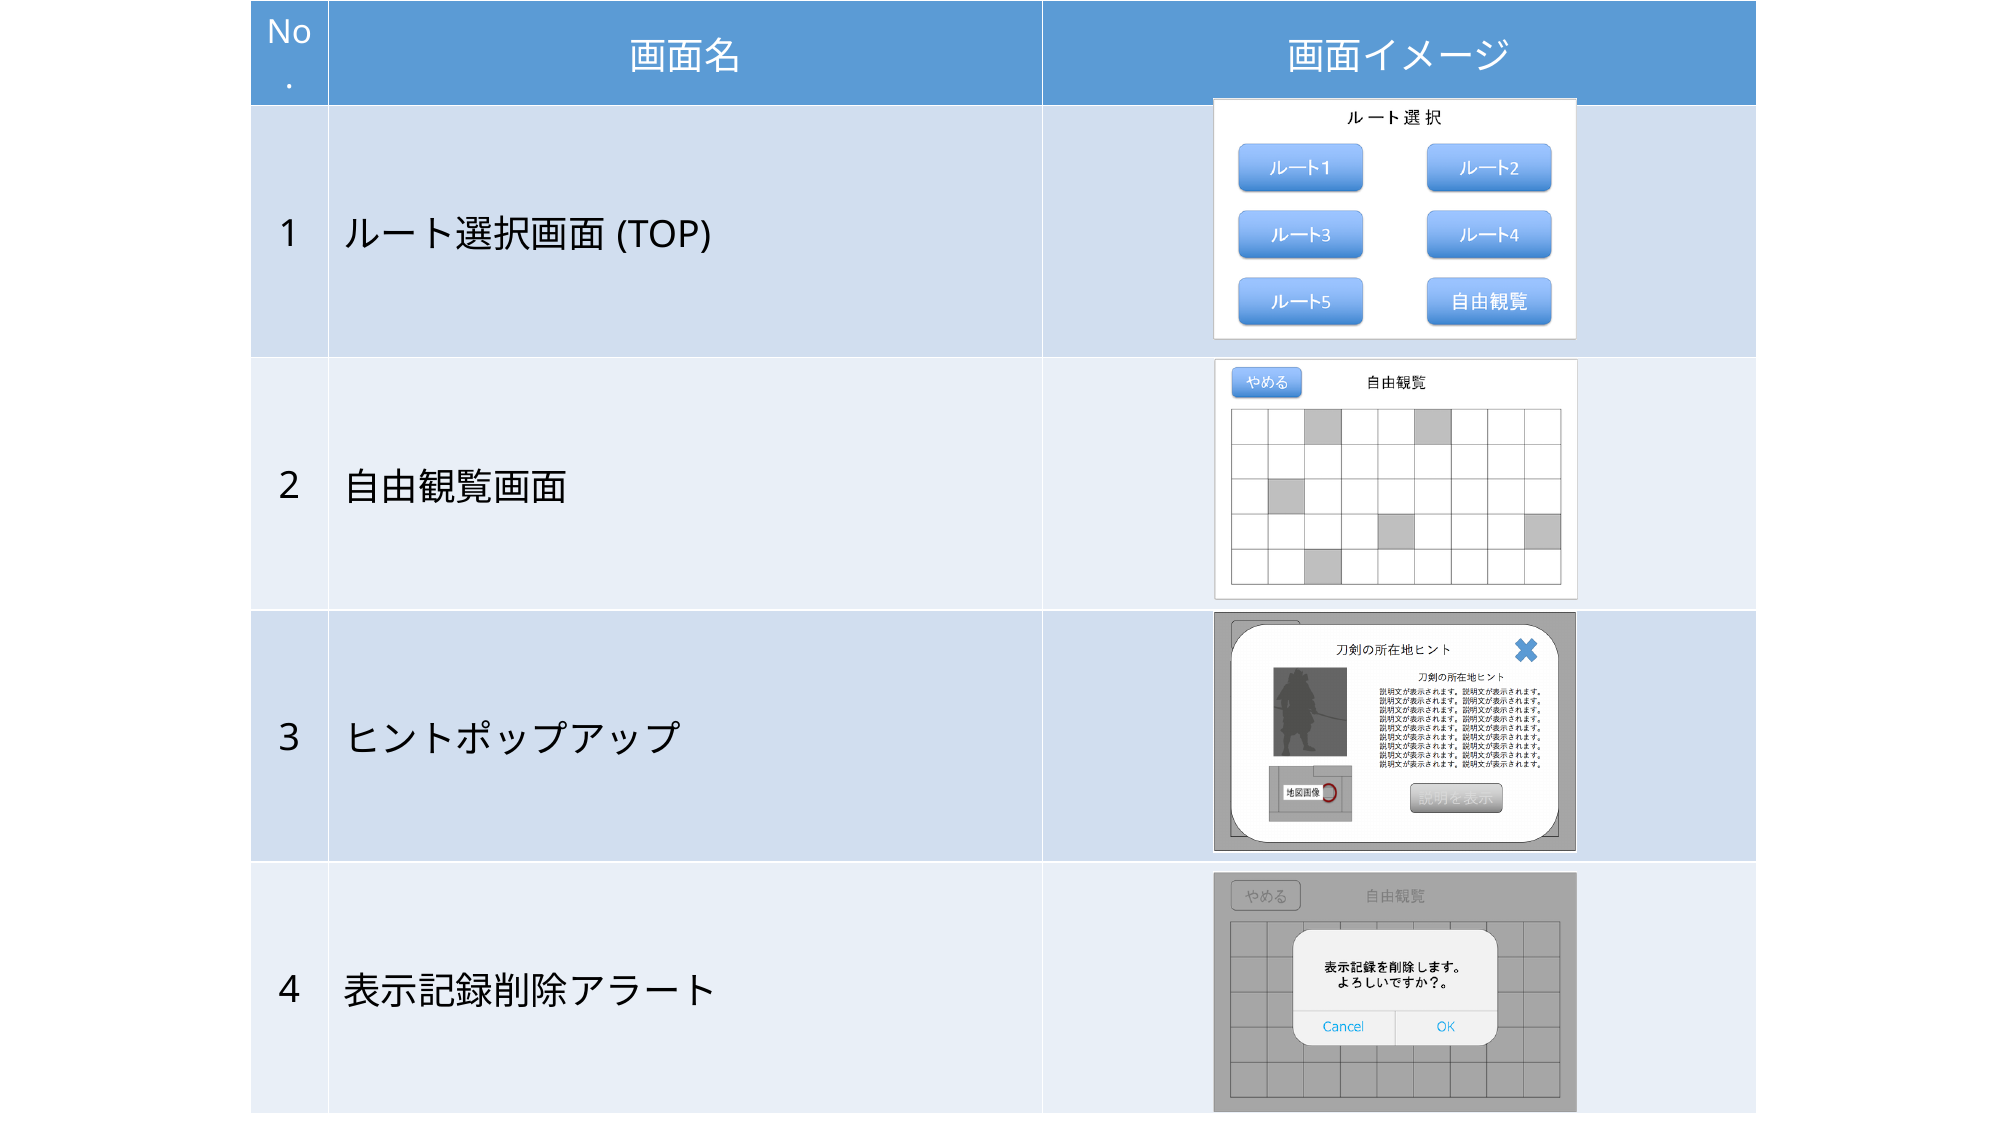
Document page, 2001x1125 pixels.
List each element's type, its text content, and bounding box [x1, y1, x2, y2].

table_header 画面イメージ [1043, 1, 1756, 105]
table_header 画面名 [329, 1, 1042, 105]
table_cell [1043, 358, 1756, 609]
table_cell [1043, 106, 1756, 357]
table_cell [1043, 863, 1756, 1113]
table_cell [1043, 611, 1756, 861]
table_cell ヒントポップアップ [329, 611, 1042, 861]
table_cell 3 [251, 611, 328, 861]
table_cell 1 [251, 106, 328, 357]
picture [1213, 871, 1577, 1112]
table_cell 2 [251, 358, 328, 609]
table_cell ルート選択画面(TOP) [329, 106, 1042, 357]
table_cell 自由観覧画面 [329, 358, 1042, 609]
picture [1213, 611, 1577, 853]
picture [1214, 358, 1578, 600]
table_cell 4 [251, 863, 328, 1113]
picture [1213, 98, 1577, 340]
table_header No. [251, 1, 328, 105]
table_cell 表示記録削除アラート [329, 863, 1042, 1113]
